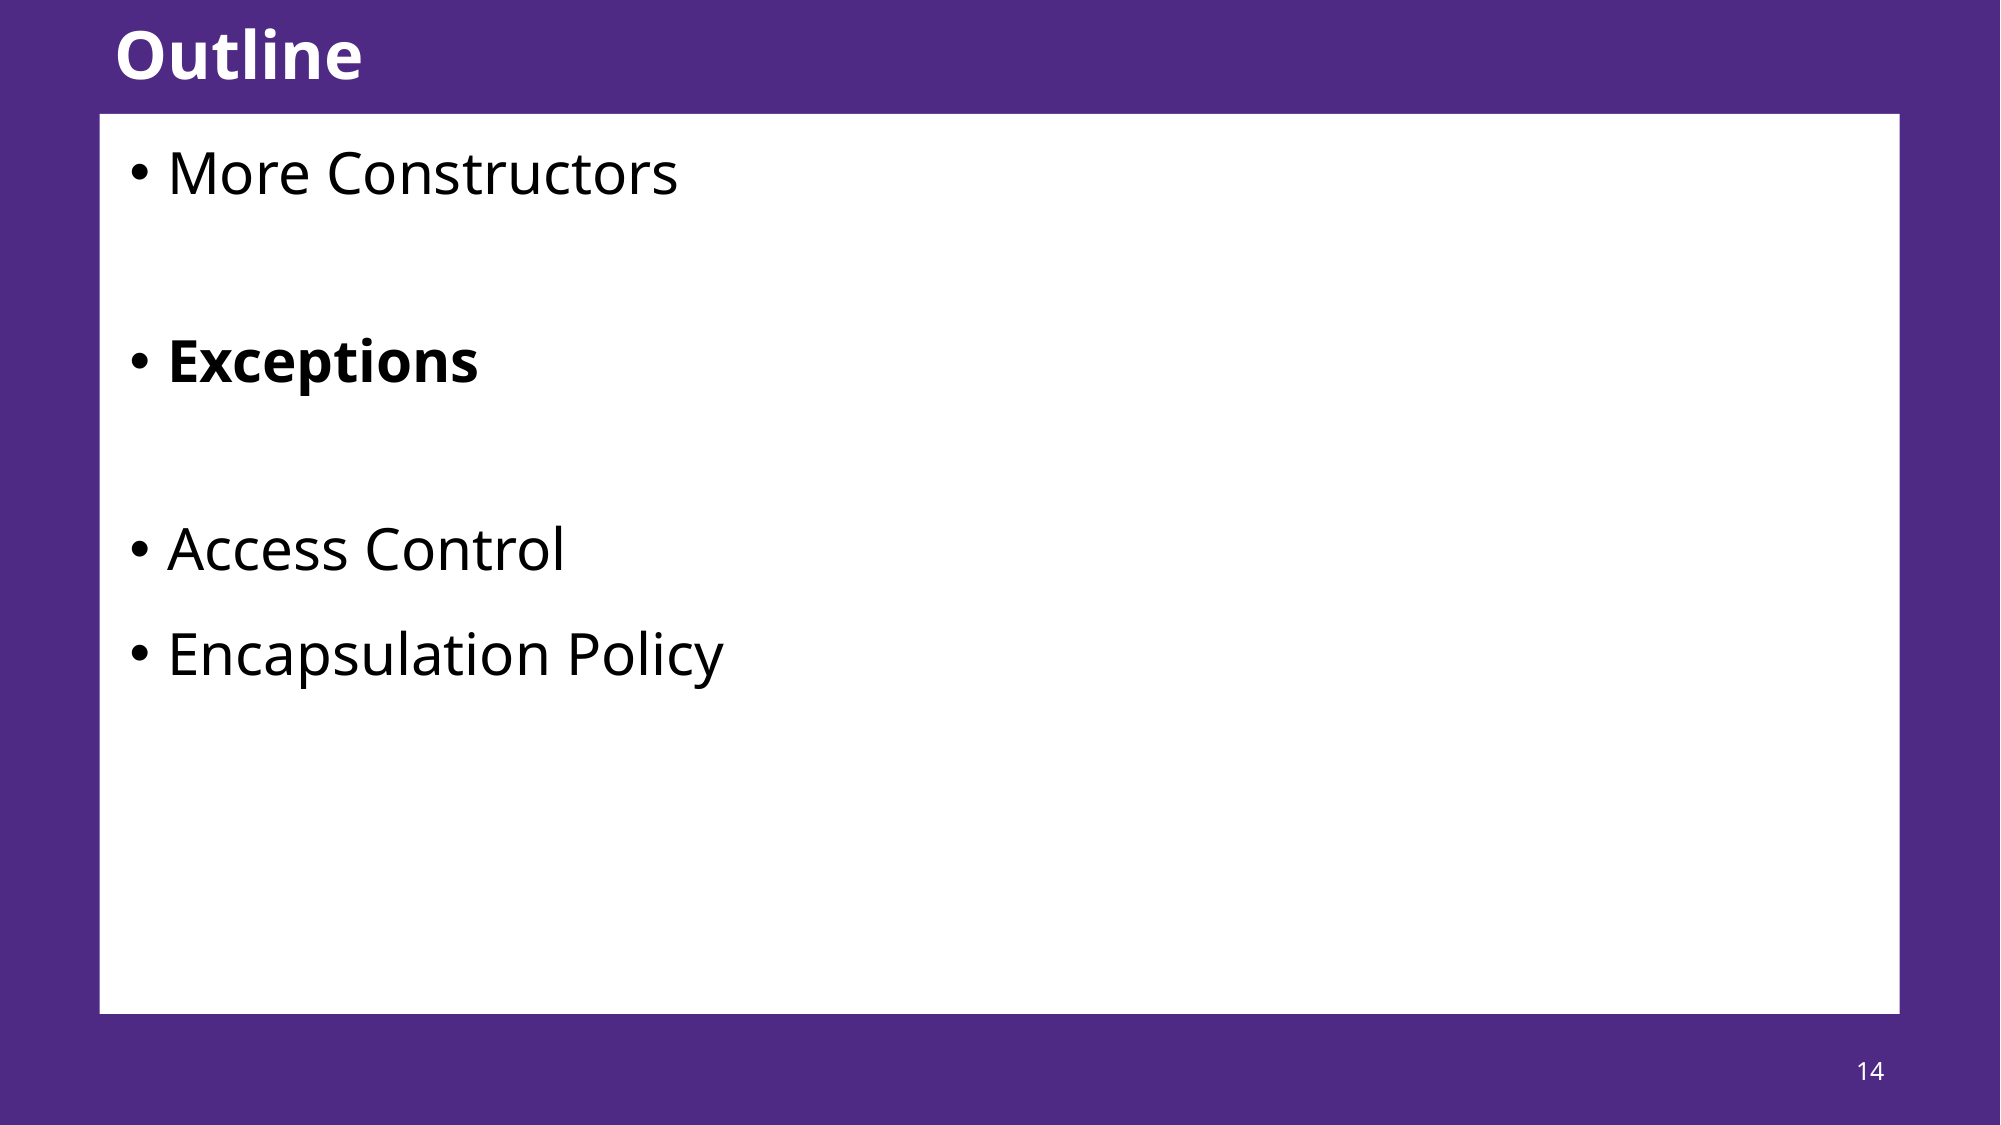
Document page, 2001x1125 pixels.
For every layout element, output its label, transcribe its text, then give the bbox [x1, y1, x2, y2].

list More Constructors Exceptions Access Control Encapsulation Policy [99, 114, 1900, 1014]
title Outline [99, 1, 1900, 114]
slide_number 14 [1749, 1042, 1900, 1103]
